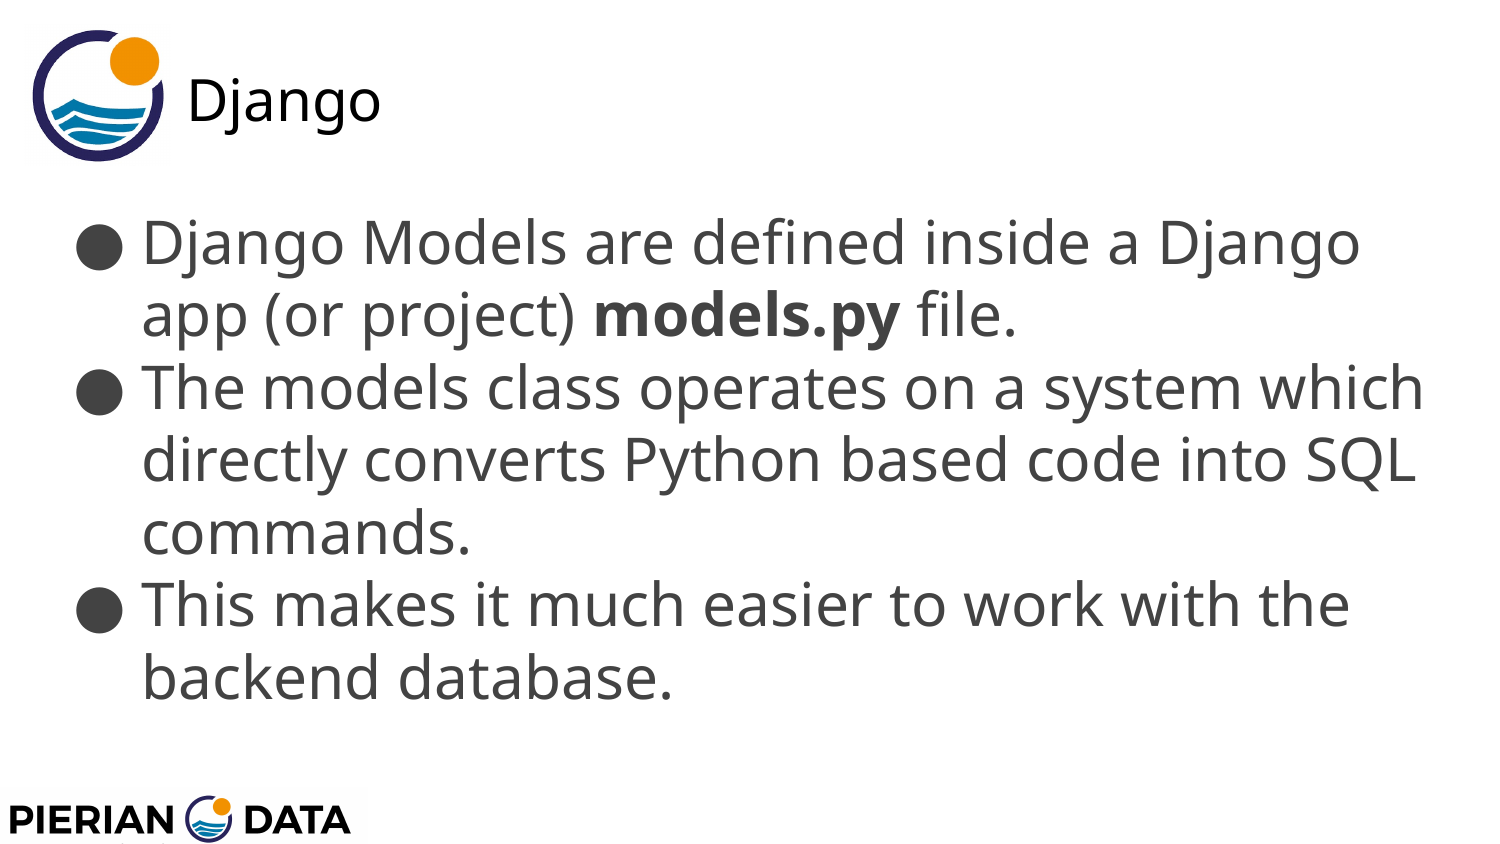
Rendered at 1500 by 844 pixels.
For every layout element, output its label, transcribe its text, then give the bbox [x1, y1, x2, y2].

picture [0, 787, 368, 844]
list Django Models are defined inside a Django app (or project) models.py file. The models class operates on a system which directly converts Python based code into SQL commands. This makes it much easier to work with the backend database. [51, 189, 1476, 750]
title Django [176, 48, 1449, 143]
picture [24, 24, 172, 167]
